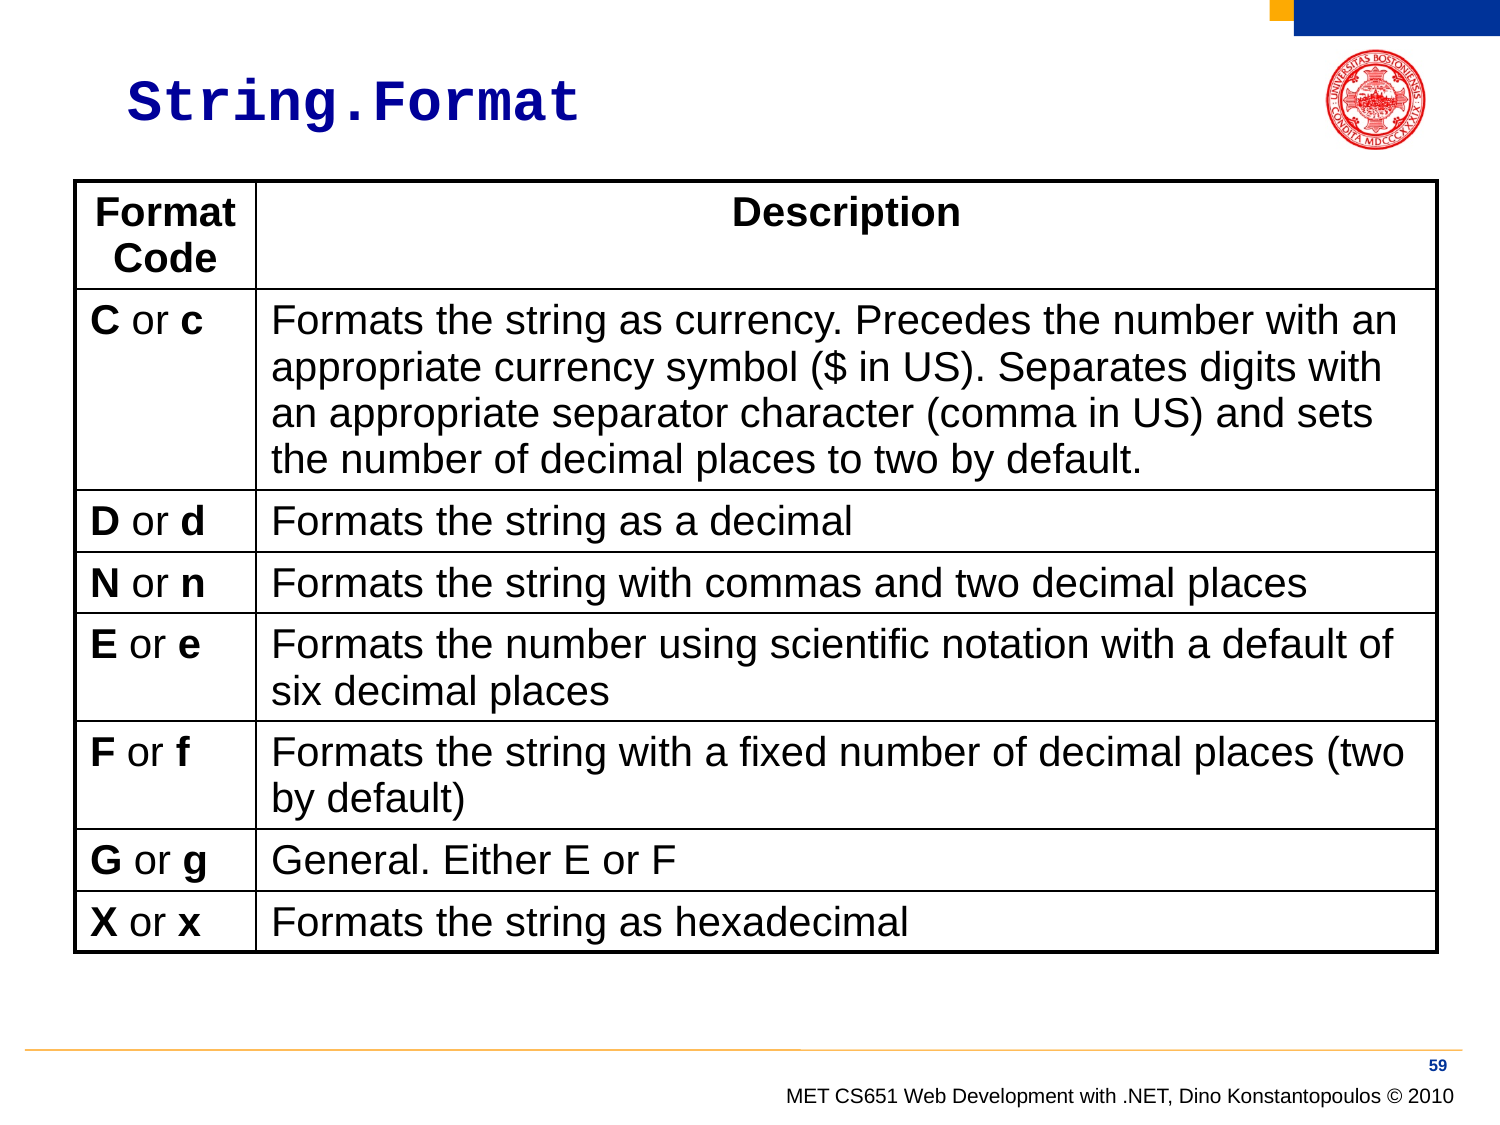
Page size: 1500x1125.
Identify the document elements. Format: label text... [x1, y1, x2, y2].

table_cell Formats the string as currency. Precedes the number with an appropriate currency symbol ($ in US). Separates digits with an appropriate separator character (comma in US) and sets the number of decimal places to two by default. [257, 290, 1435, 489]
table_cell General. Either E or F [257, 830, 1435, 890]
table_cell Formats the number using scientific notation with a default of six decimal places [257, 614, 1435, 720]
table_header Format Code [77, 183, 255, 288]
table_cell G or g [77, 830, 255, 890]
table_cell Formats the string with commas and two decimal places [257, 553, 1435, 612]
table_cell Formats the string as a decimal [257, 491, 1435, 551]
table_cell F or f [77, 722, 255, 828]
table_cell Formats the string as hexadecimal [257, 892, 1435, 950]
table_cell C or c [77, 290, 255, 489]
picture [1325, 49, 1426, 150]
table_cell D or d [77, 491, 255, 551]
slide_number 59 [1374, 1049, 1463, 1076]
table_cell E or e [77, 614, 255, 720]
table_header Description [257, 183, 1435, 288]
title String.Format [112, 62, 1288, 176]
table_cell X or x [77, 892, 255, 950]
table_cell Formats the string with a fixed number of decimal places (two by default) [257, 722, 1435, 828]
table_cell N or n [77, 553, 255, 612]
